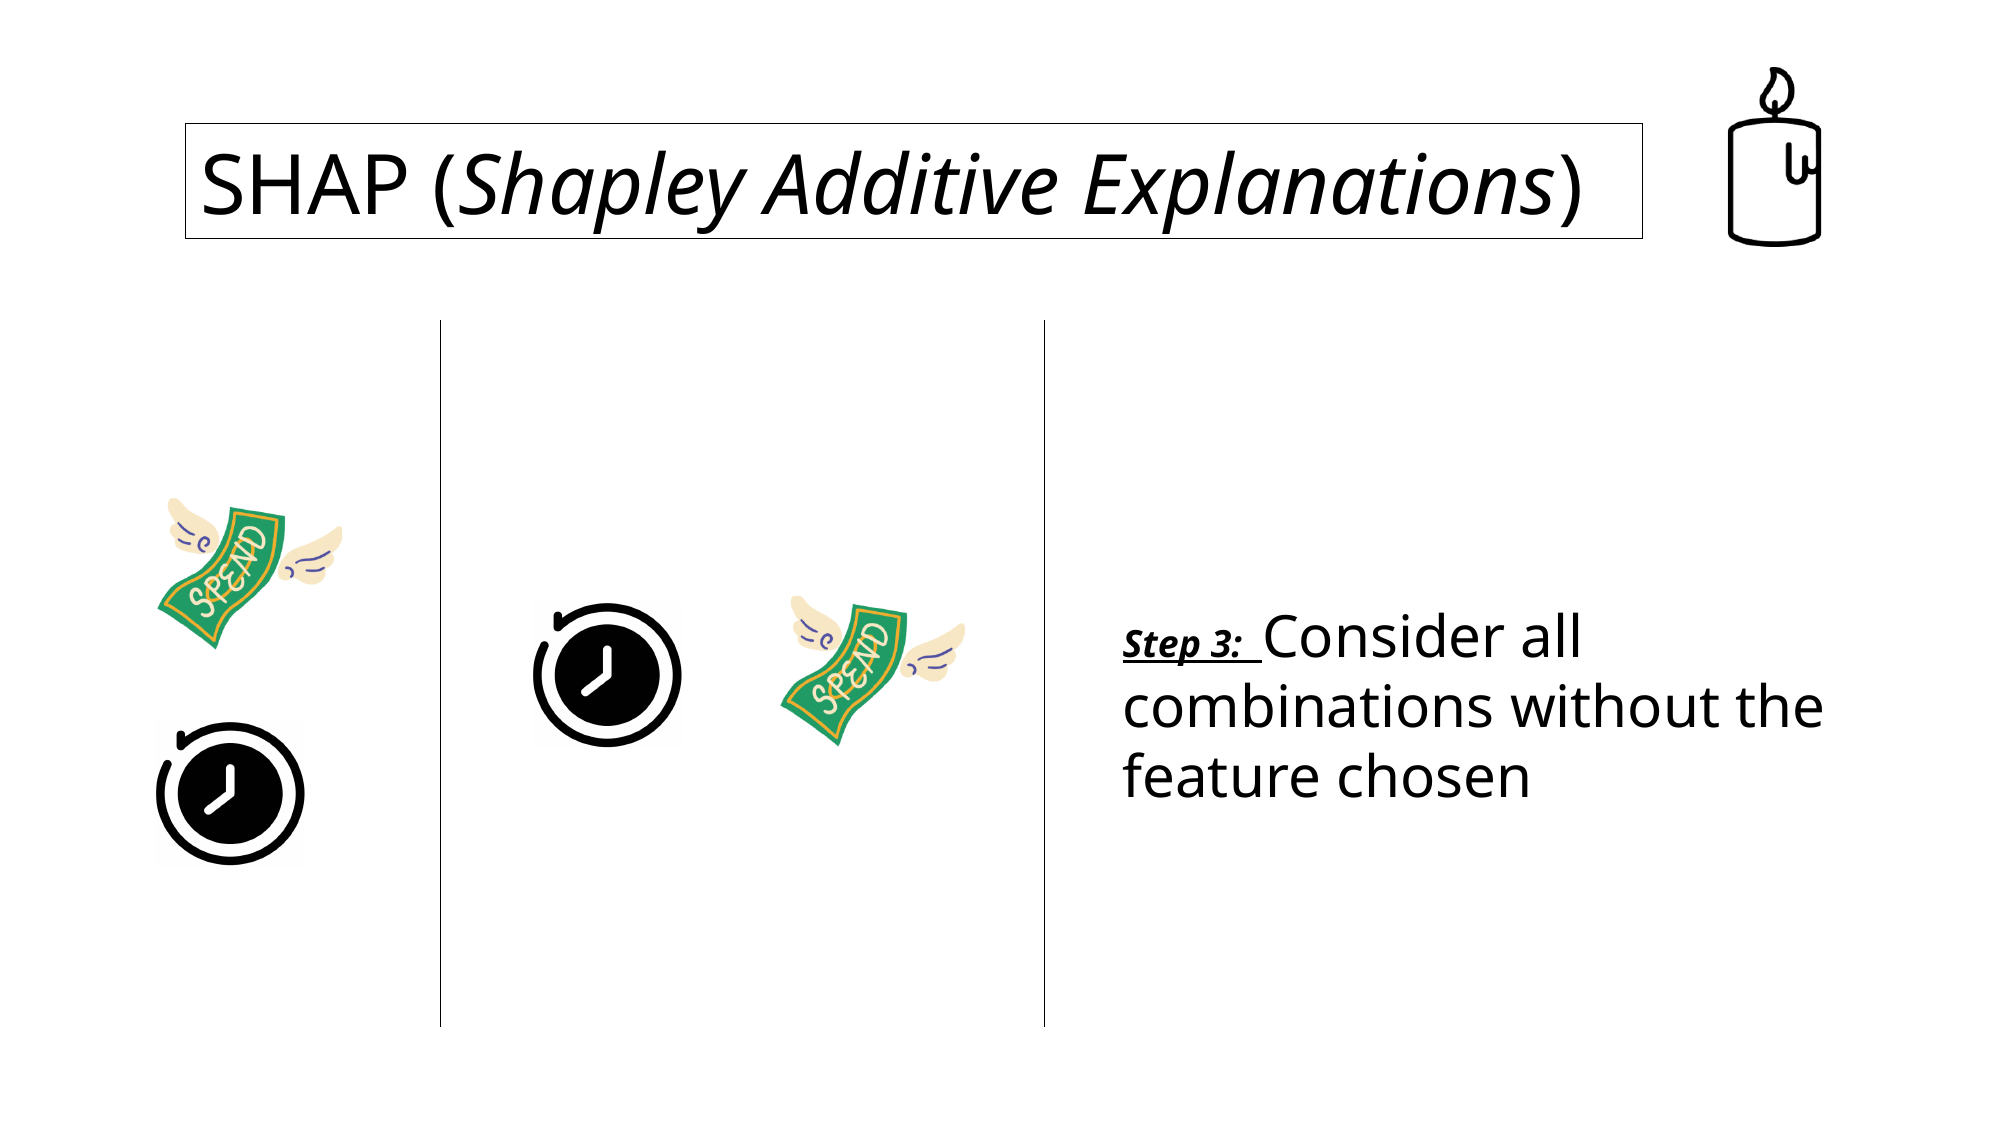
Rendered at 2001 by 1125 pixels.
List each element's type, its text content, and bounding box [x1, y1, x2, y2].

picture [1727, 63, 1822, 252]
picture [778, 596, 965, 748]
picture [156, 498, 343, 651]
picture [155, 720, 306, 867]
text_box SHAP (Shapley Additive Explanations) [185, 123, 1643, 239]
picture [532, 602, 683, 748]
text_box Step 3: Consider all combinations without the feature chosen [1107, 591, 1961, 817]
